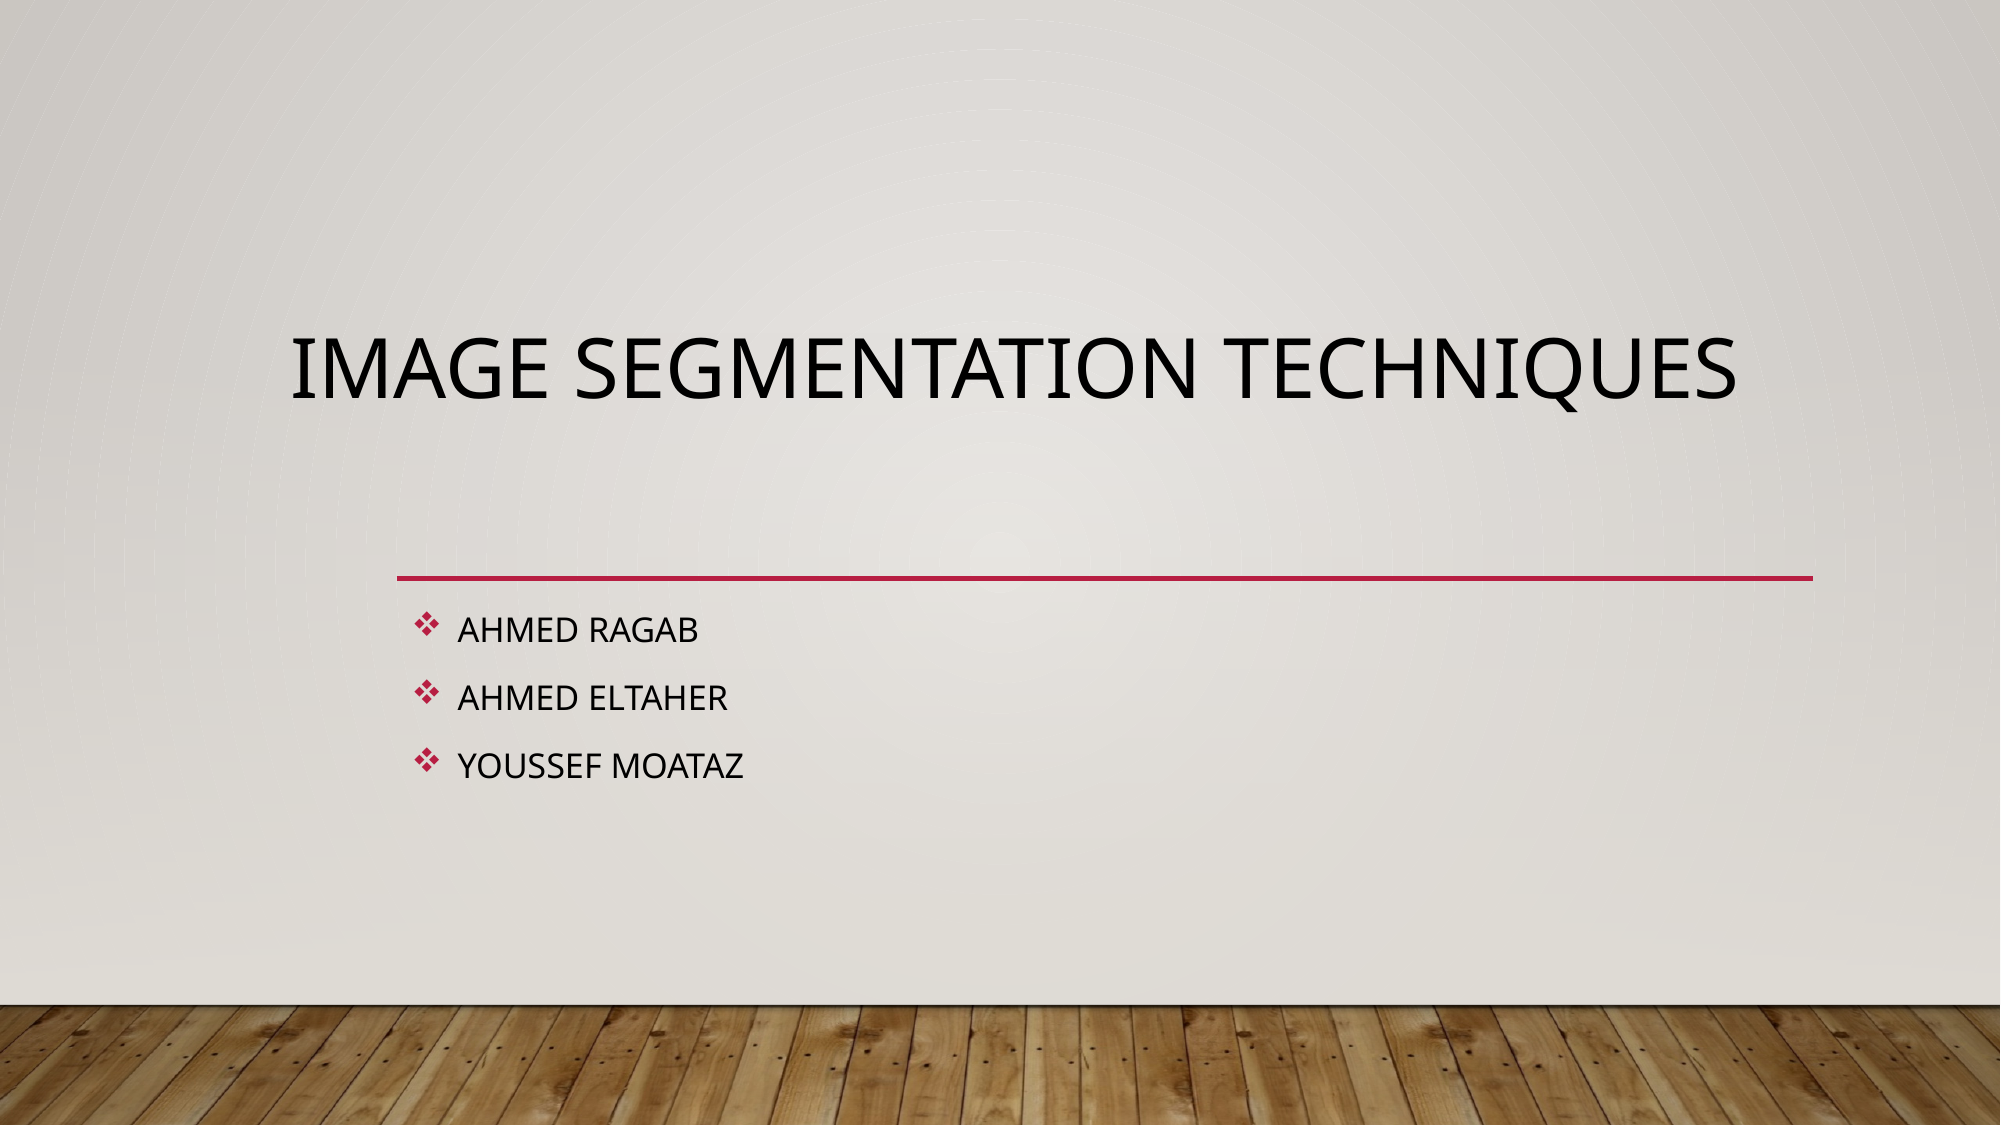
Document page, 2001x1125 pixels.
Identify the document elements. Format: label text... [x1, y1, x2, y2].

subtitle Ahmed Ragab Ahmed Eltaher Youssef moataz [396, 585, 1814, 802]
picture [0, 1005, 2000, 1125]
title image segmentation techniques [275, 0, 1814, 417]
